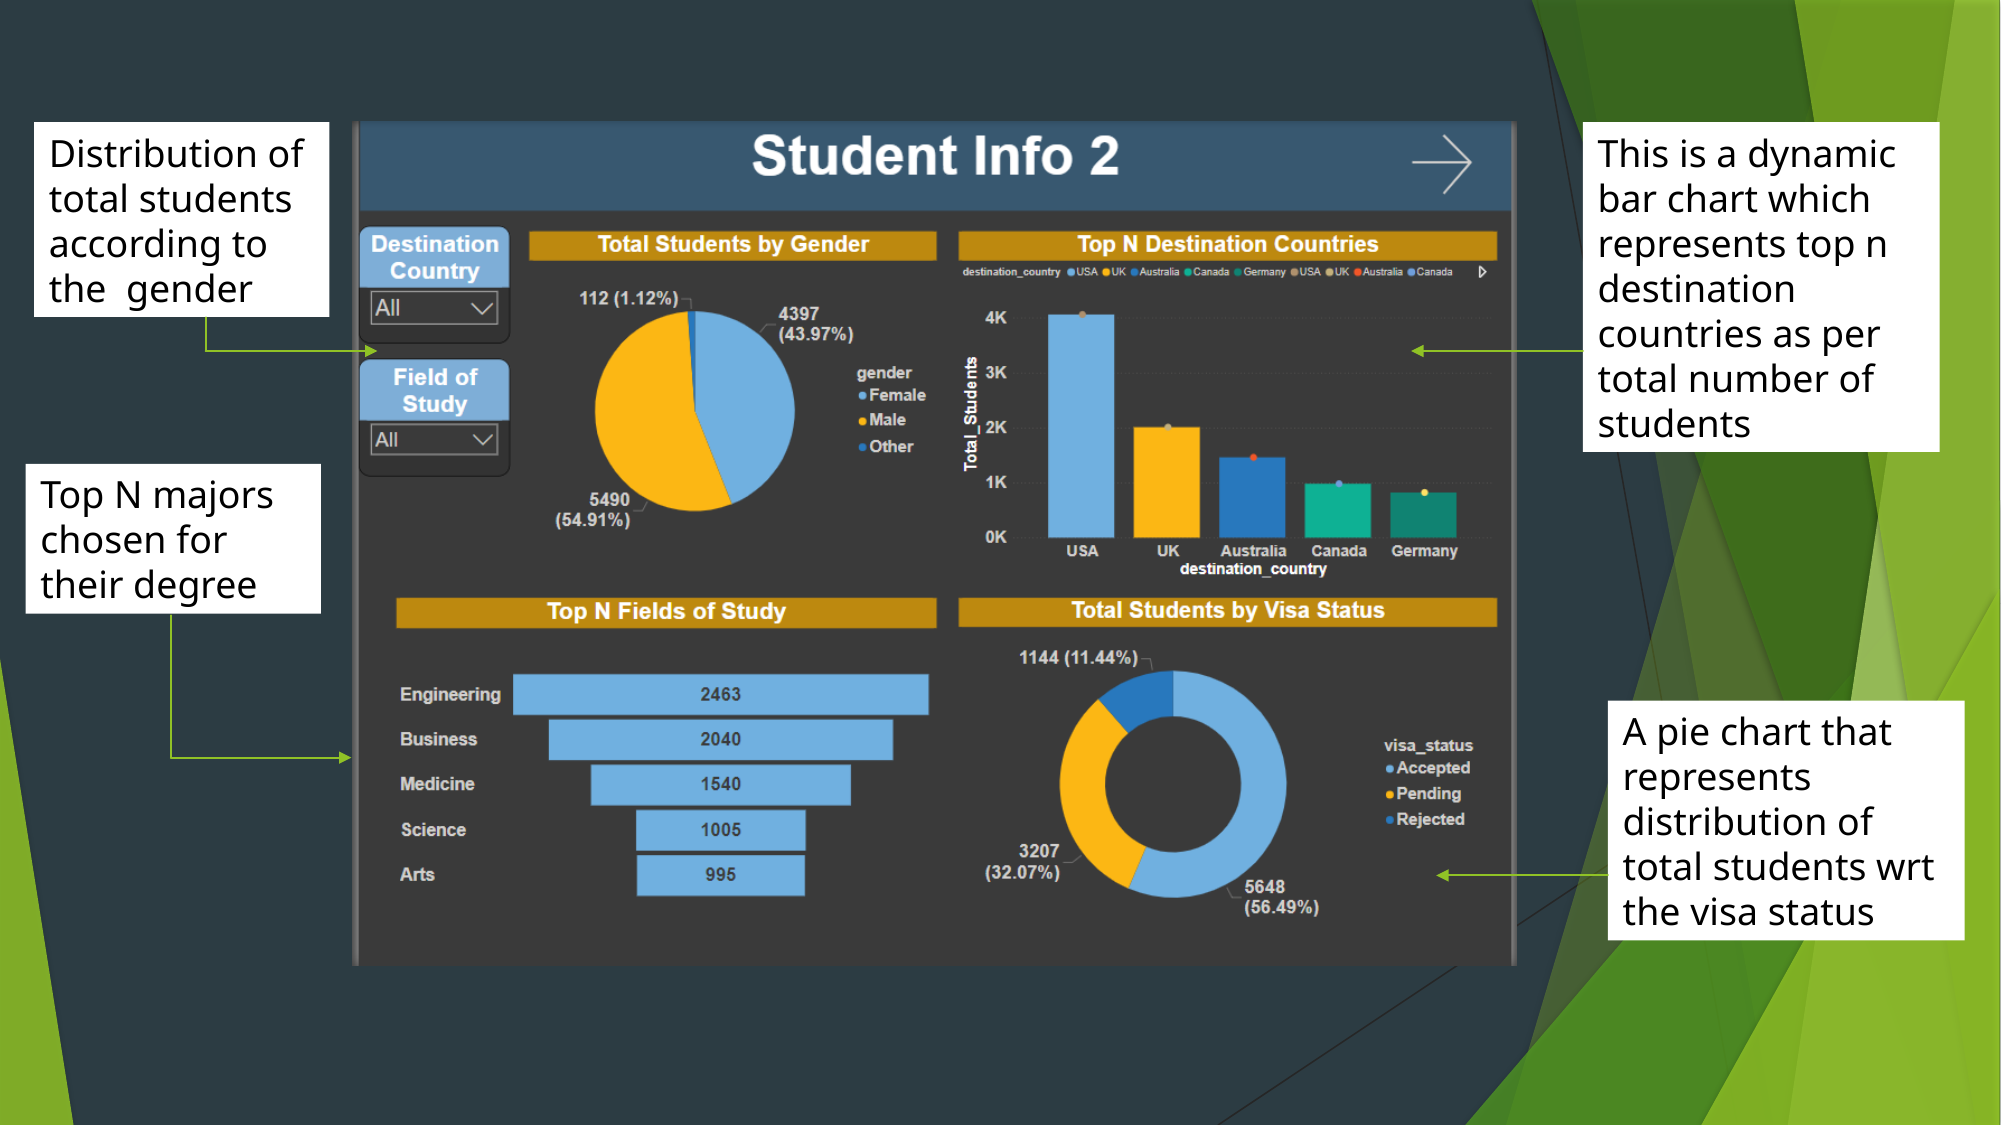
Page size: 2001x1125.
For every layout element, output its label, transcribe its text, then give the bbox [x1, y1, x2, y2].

text_box This is a dynamic bar chart which represents top n destination countries as per total number of students [1582, 122, 1940, 452]
text_box Distribution of total students according to the gender [34, 122, 330, 317]
text_box A pie chart that represents distribution of total students wrt the visa status [1607, 700, 1965, 941]
text_box Top N majors chosen for their degree [25, 463, 321, 614]
picture [351, 120, 1517, 966]
